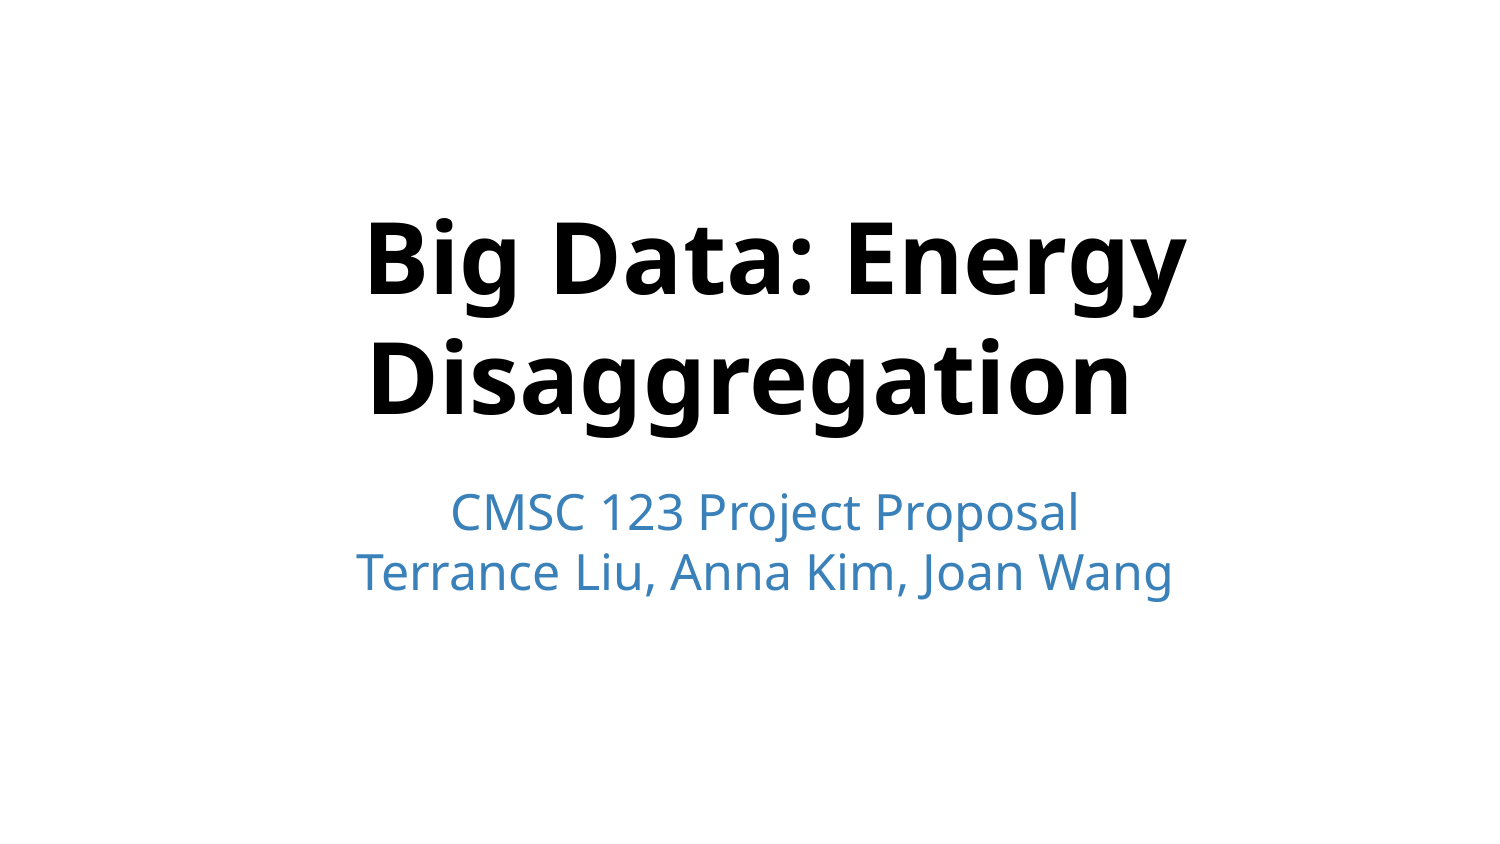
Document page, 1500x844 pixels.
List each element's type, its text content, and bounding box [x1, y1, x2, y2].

title Big Data: Energy Disaggregation [112, 259, 1388, 450]
subtitle CMSC 123 Project Proposal Terrance Liu, Anna Kim, Joan Wang [112, 465, 1388, 595]
